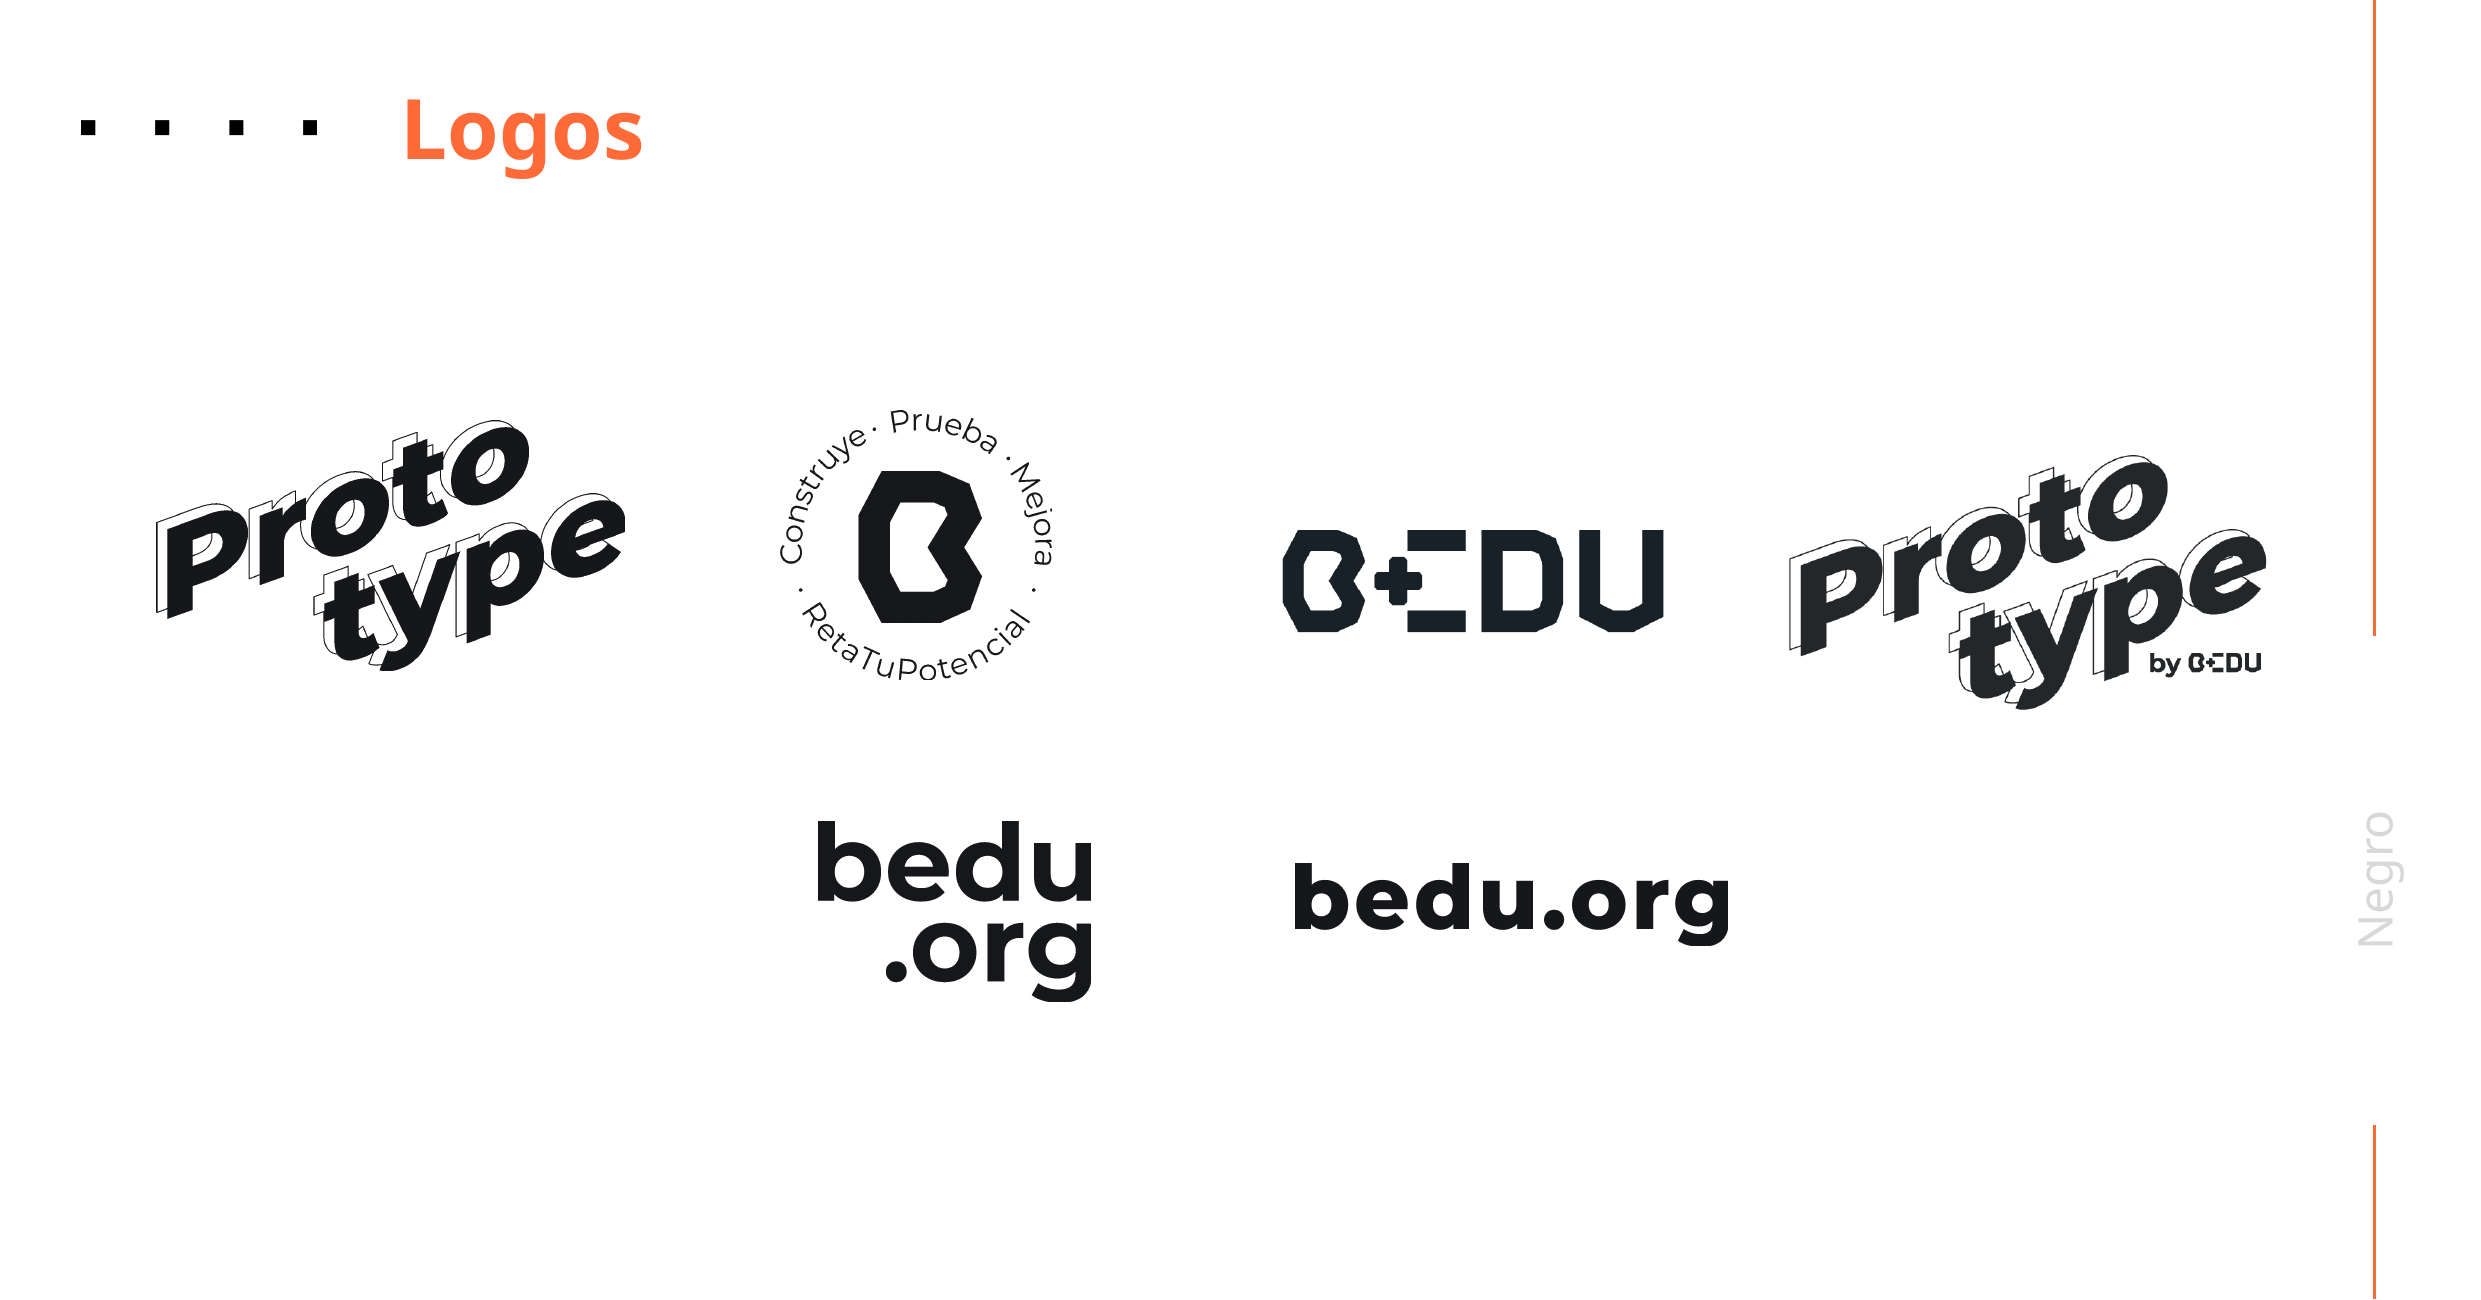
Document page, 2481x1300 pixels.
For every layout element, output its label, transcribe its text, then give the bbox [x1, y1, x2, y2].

picture [81, 116, 317, 138]
picture [1295, 863, 1728, 946]
text_box Negro [2320, 633, 2429, 1128]
text_box Logos [376, 67, 1889, 186]
picture [155, 420, 626, 671]
picture [780, 410, 1053, 681]
picture [1263, 492, 1682, 668]
picture [818, 821, 1091, 1002]
picture [1771, 428, 2285, 732]
